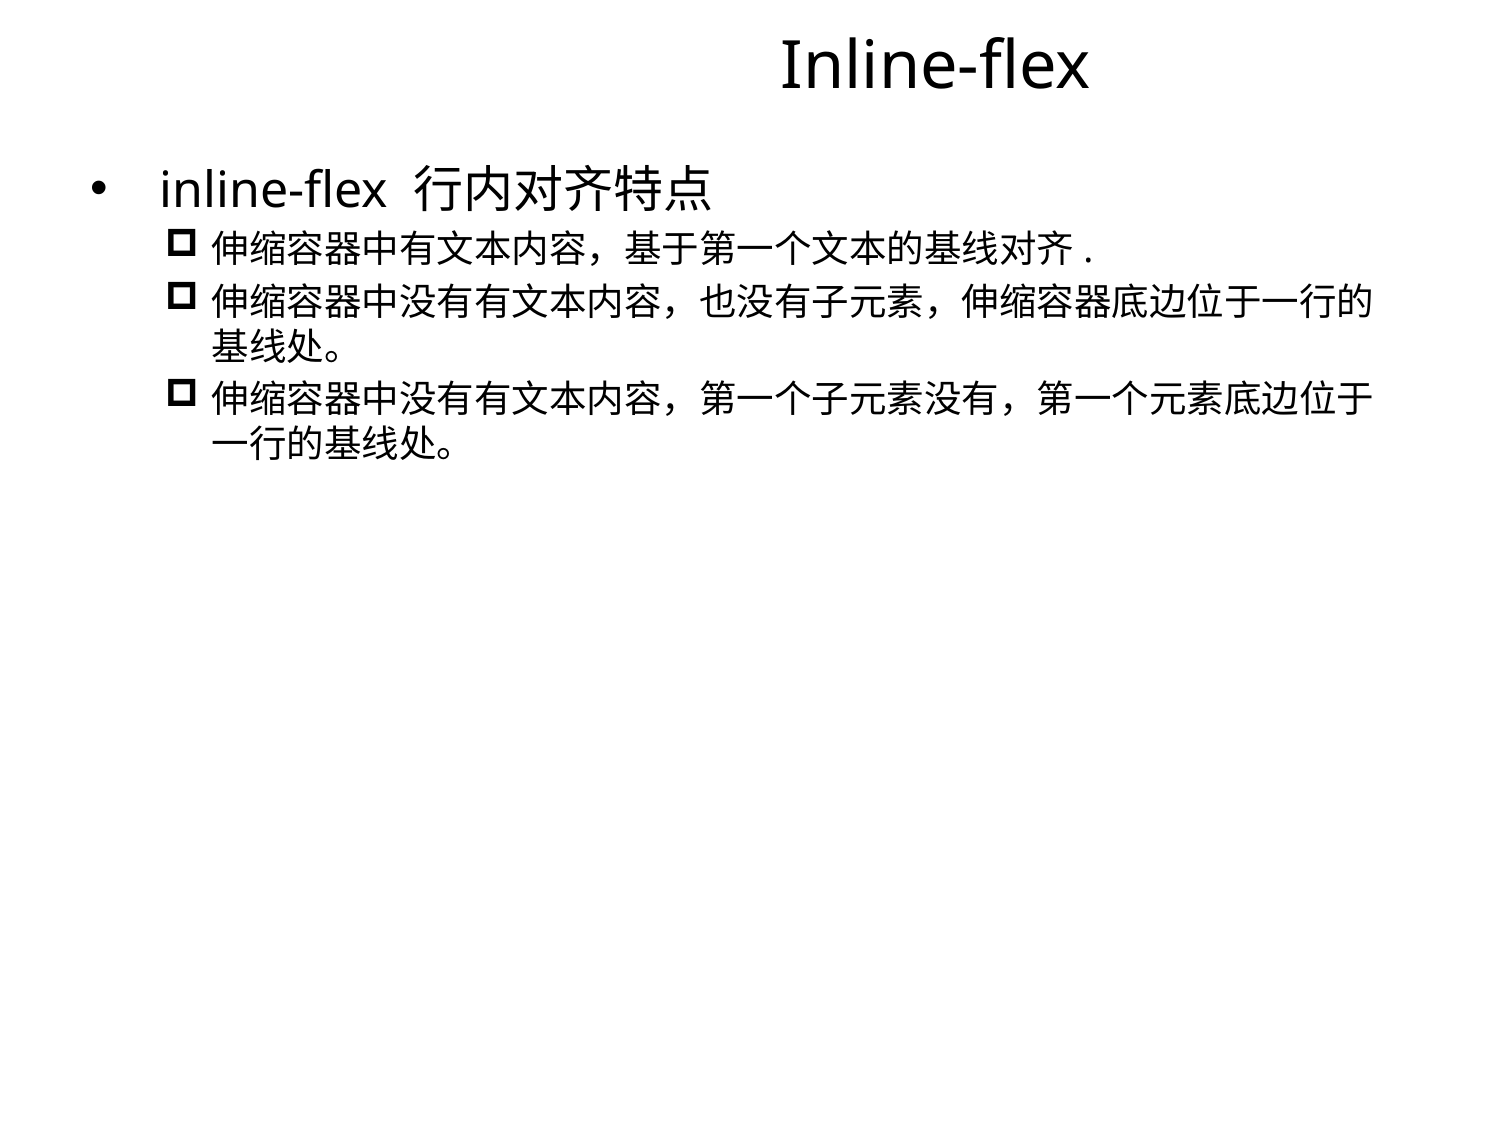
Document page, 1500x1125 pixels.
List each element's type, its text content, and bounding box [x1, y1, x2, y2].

title Inline-flex [387, 4, 1485, 119]
list inline-flex 行内对齐特点 伸缩容器中有文本内容，基于第一个文本的基线对齐. 伸缩容器中没有有文本内容，也没有子元素，伸缩容器底边位于一行的基线处。 伸缩容器中没有有文本内容，第一个子元素没有，第一个元素底边位于一行的基线处。 [75, 150, 1425, 1005]
